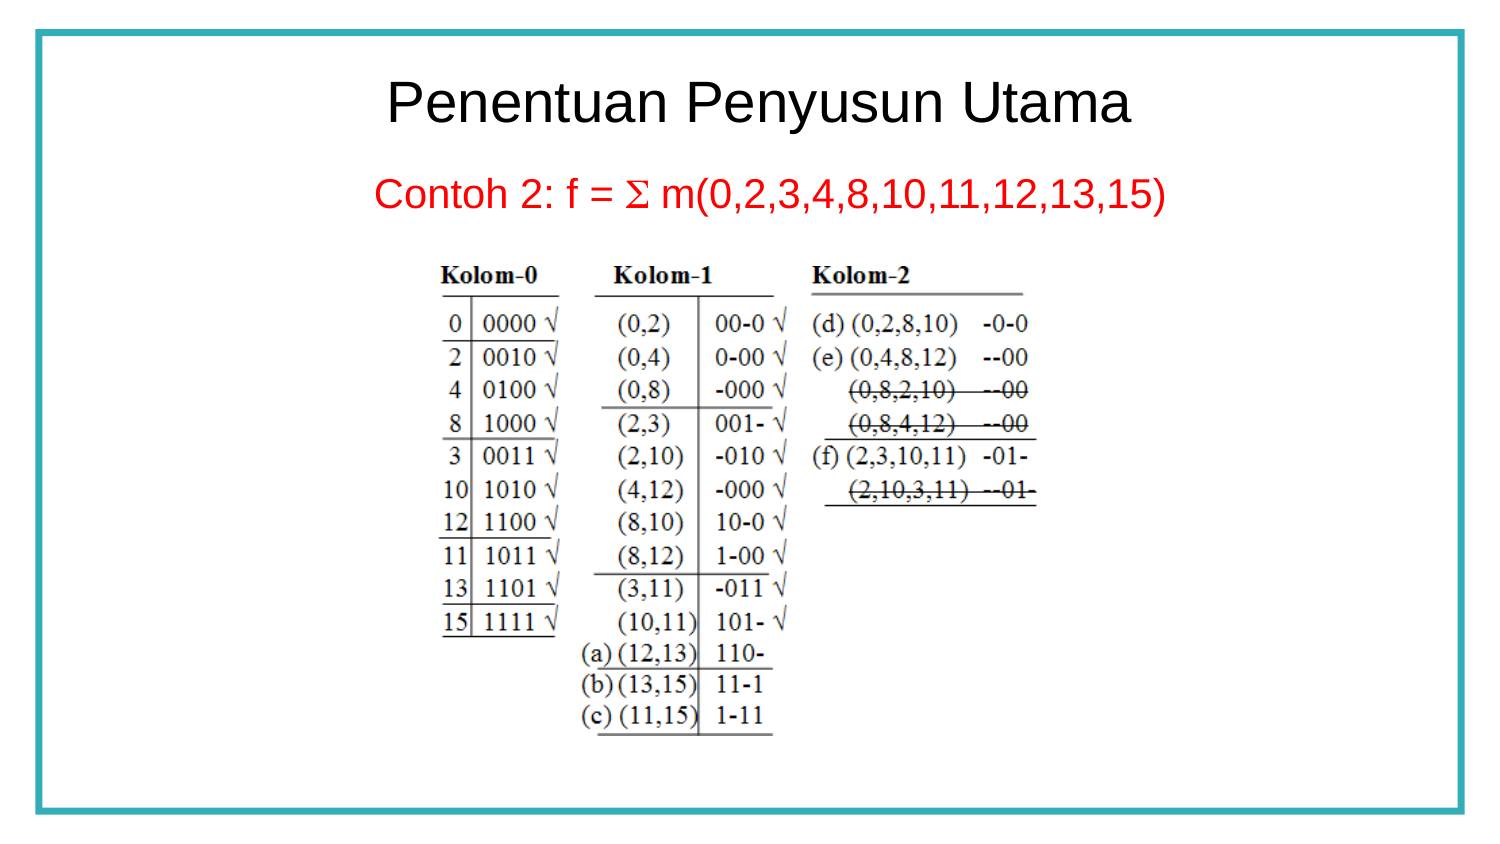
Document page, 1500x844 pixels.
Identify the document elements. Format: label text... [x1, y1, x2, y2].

text_box [33, 27, 1467, 817]
text_box Contoh 2: f =  m(0,2,3,4,8,10,11,12,13,15) [371, 165, 1385, 218]
text_box Penentuan Penyusun Utama [100, 29, 1351, 134]
picture [438, 266, 1038, 737]
